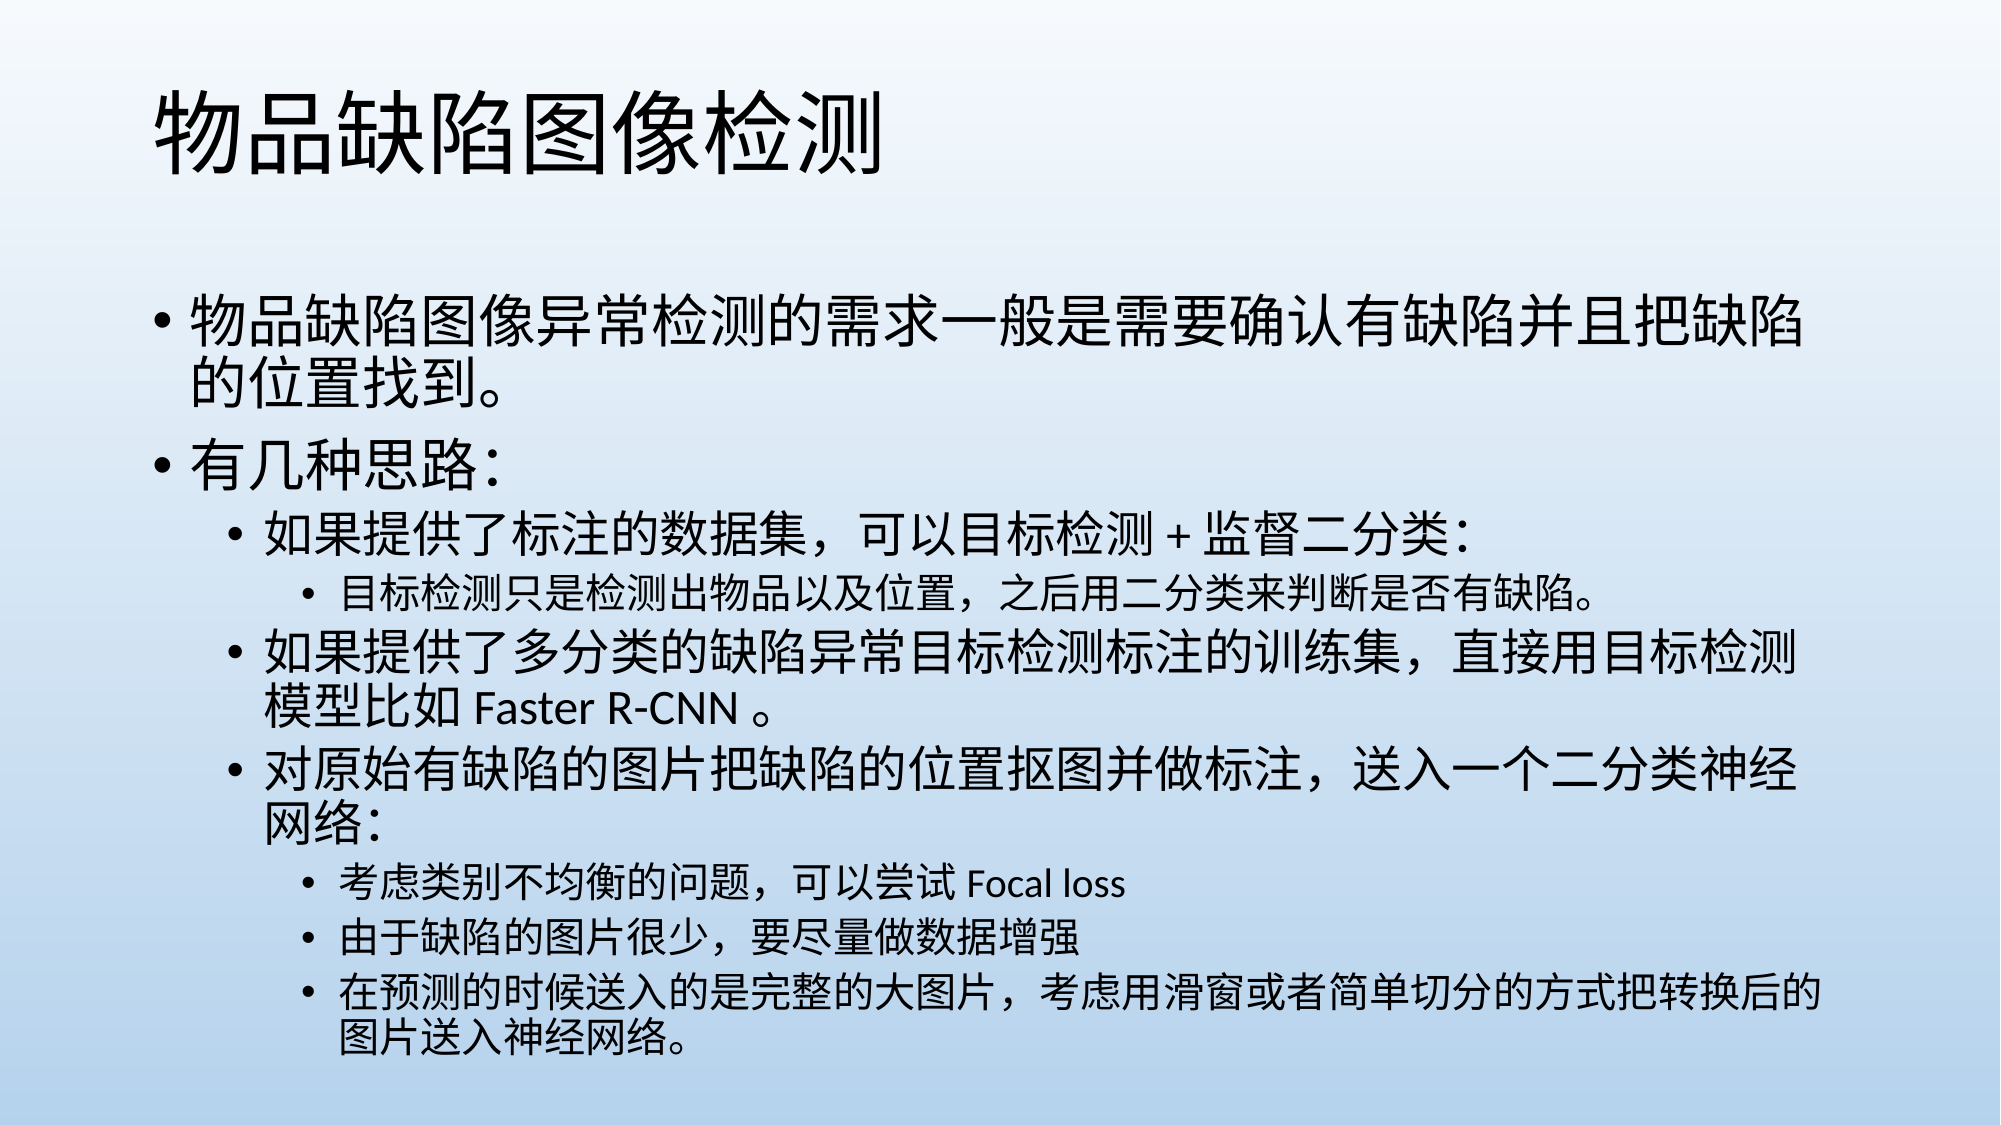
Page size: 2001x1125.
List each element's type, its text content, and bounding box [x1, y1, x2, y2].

title 物品缺陷图像检测 [137, 59, 1863, 216]
list 物品缺陷图像异常检测的需求一般是需要确认有缺陷并且把缺陷的位置找到。 有几种思路： 如果提供了标注的数据集，可以目标检测+监督二分类： 目标检测只是检测出物品以及位置，之后用二分类来判断是否有缺陷。 如果提供了多分类的缺陷异常目标检测标注的训练集，直接用目标检测模型比如Faster R-CNN。 对原始有缺陷的图片把缺陷的位置抠图并做标注，送入一个二分类神经网络： 考虑类别不均衡的问题，可以尝试Focal loss 由于缺陷的图片很少，要尽量做数据增强 在预测的时候送入的是完整的大图片，考虑用滑窗或者简单切分的方式把转换后的图片送入神经网络。 [137, 284, 1863, 1071]
